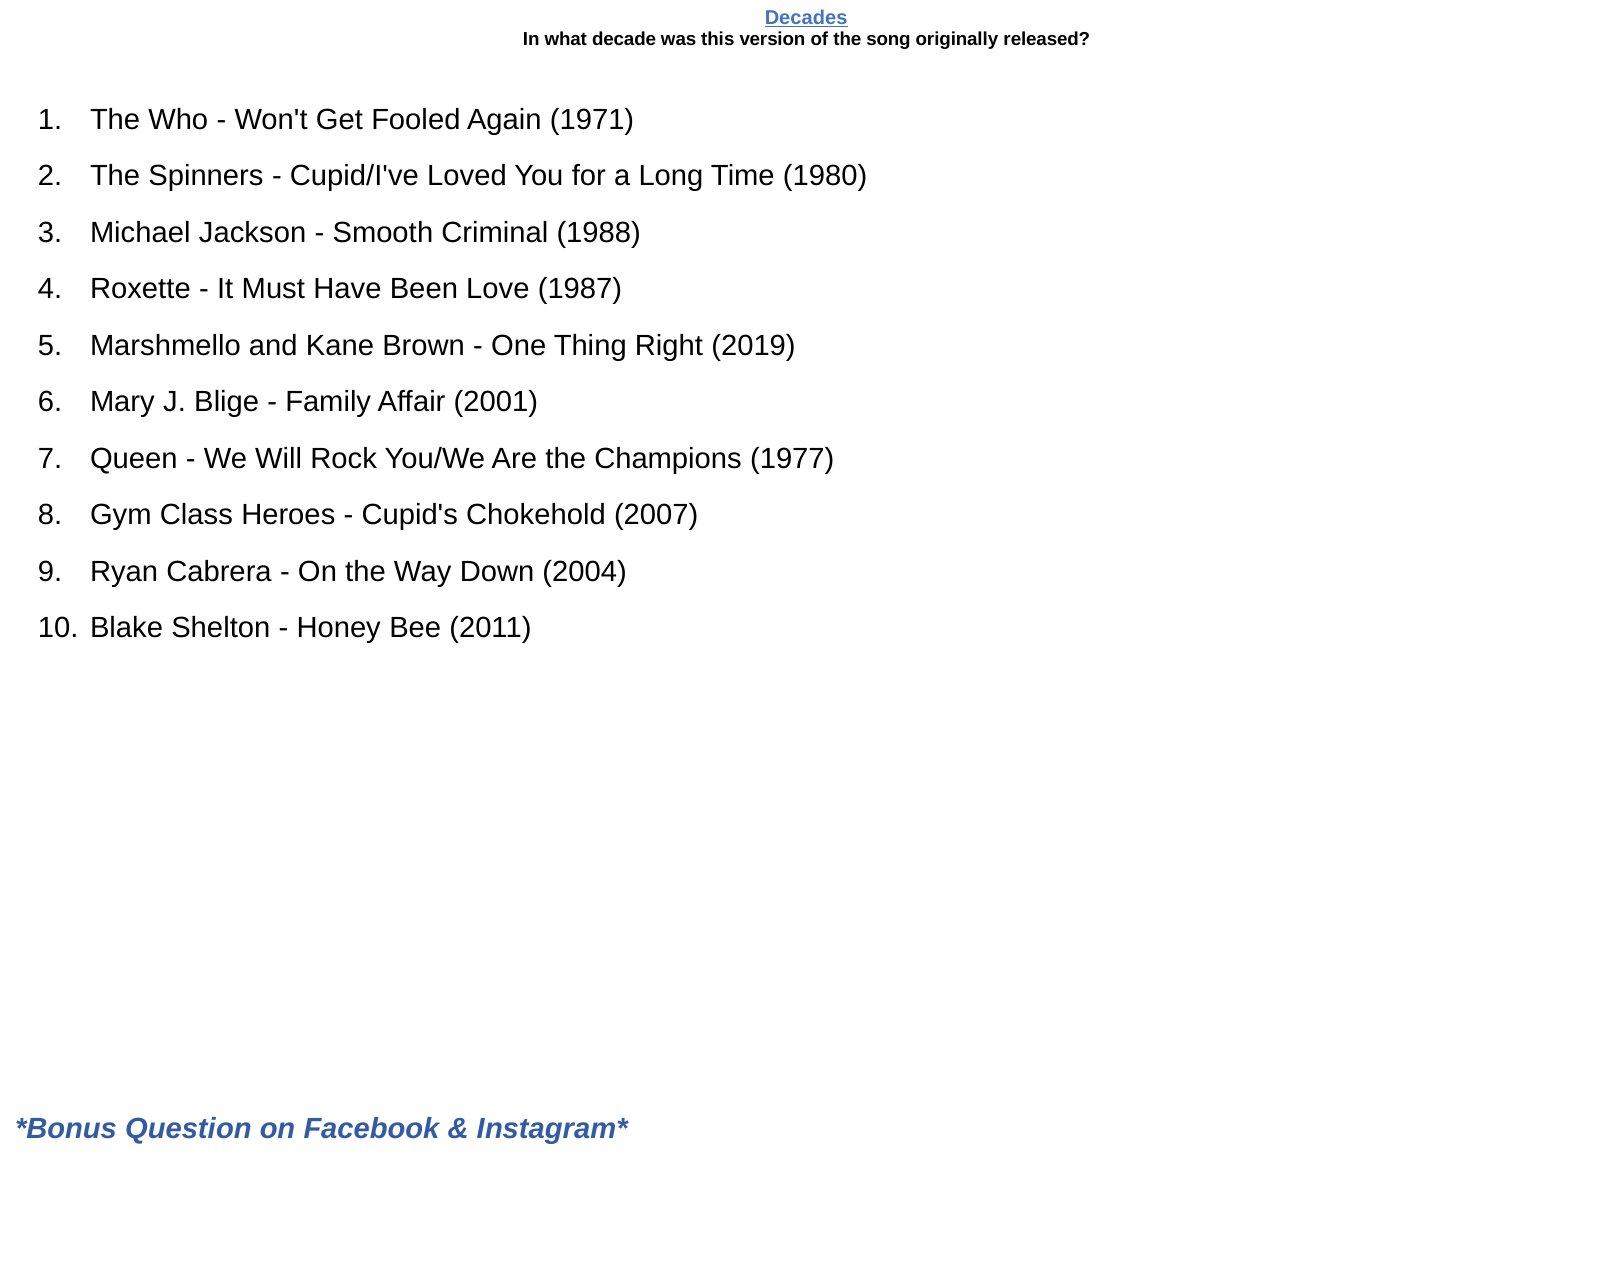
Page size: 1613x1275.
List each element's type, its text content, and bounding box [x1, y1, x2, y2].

list The Who - Won't Get Fooled Again (1971) The Spinners - Cupid/I've Loved You for a Long Time (1980) Michael Jackson - Smooth Criminal (1988) Roxette - It Must Have Been Love (1987) Marshmello and Kane Brown - One Thing Right (2019) Mary J. Blige - Family Affair (2001) Queen - We Will Rock You/We Are the Champions (1977) Gym Class Heroes - Cupid's Chokehold (2007) Ryan Cabrera - On the Way Down (2004) Blake Shelton - Honey Bee (2011) [0, 96, 1613, 1103]
title Decades In what decade was this version of the song originally released? [0, 0, 1613, 57]
